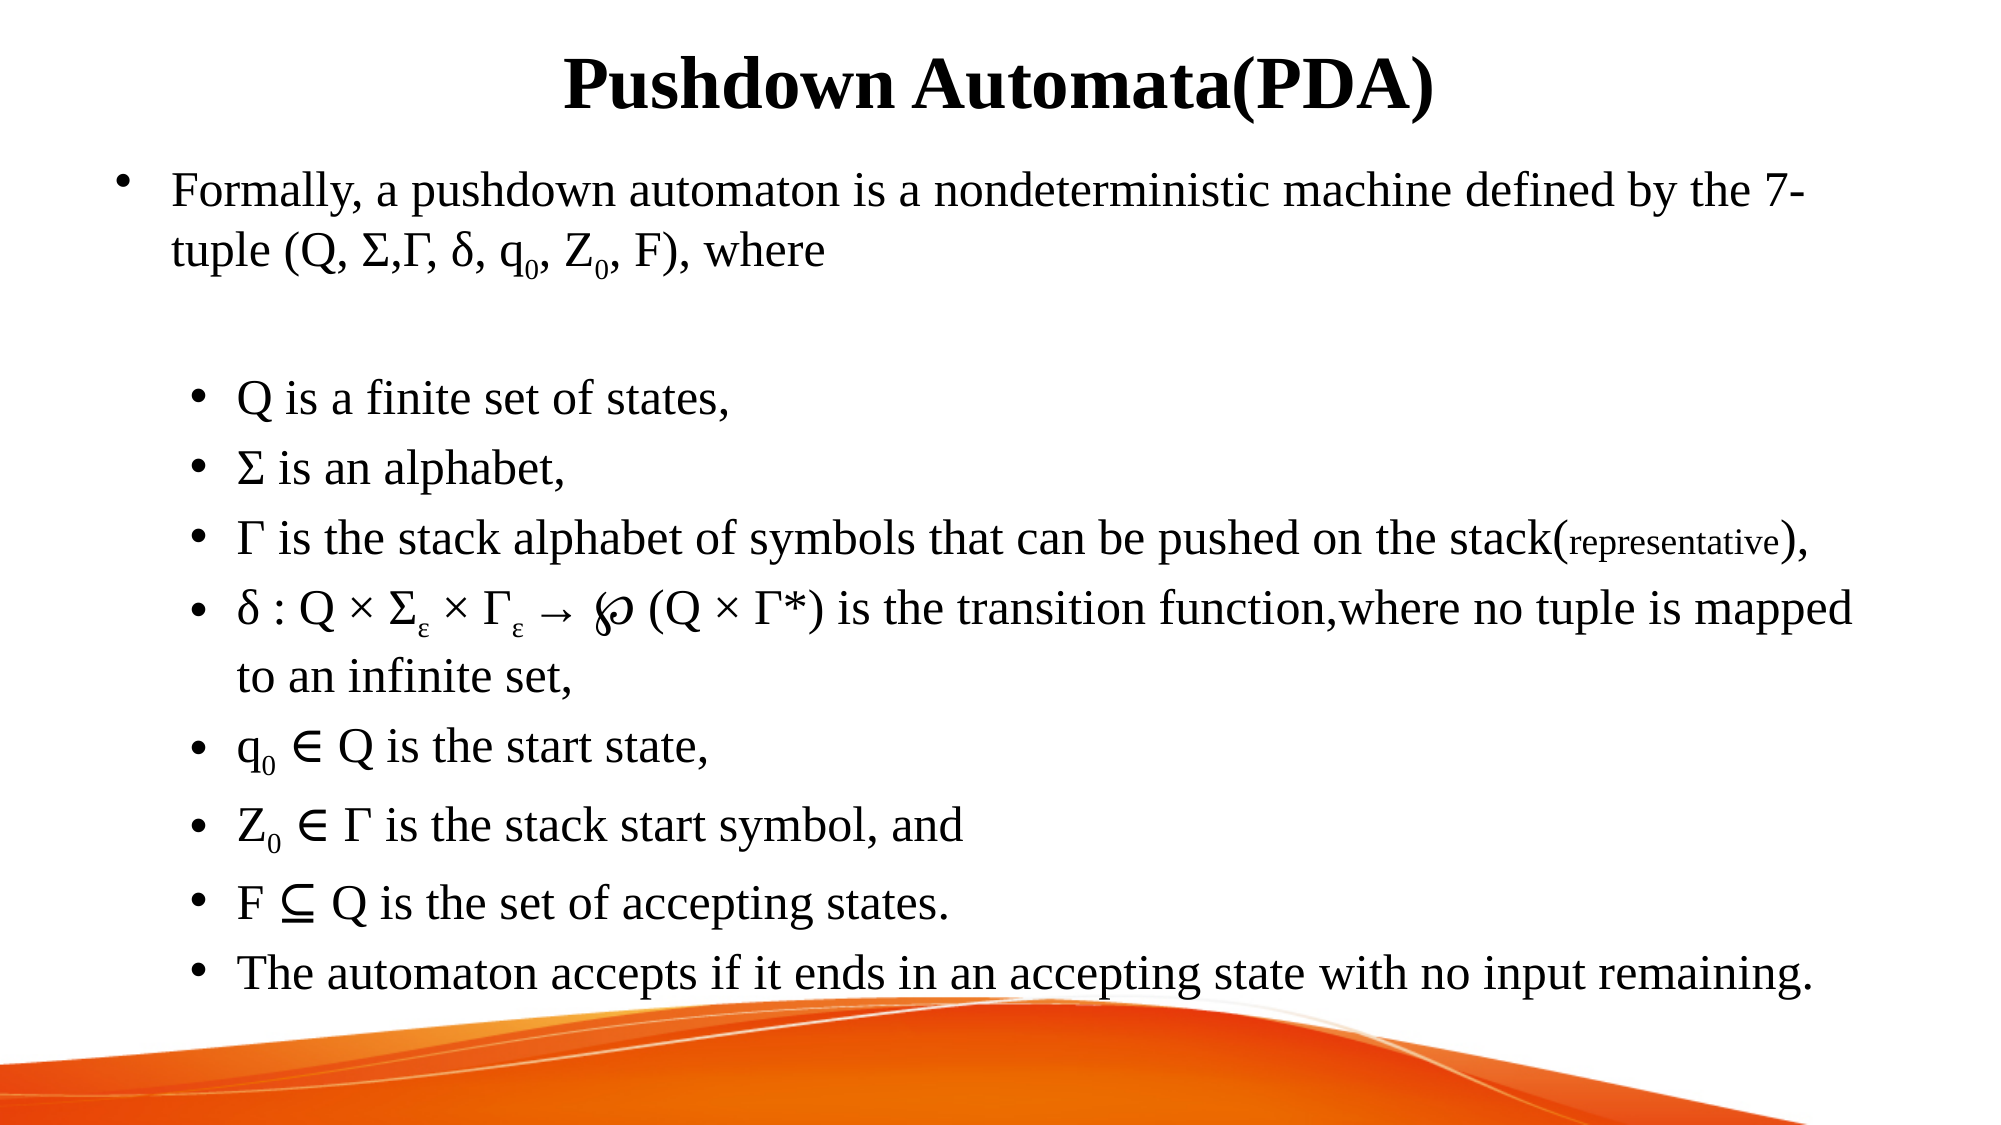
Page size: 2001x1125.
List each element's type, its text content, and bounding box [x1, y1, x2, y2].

picture [0, 0, 2000, 1125]
list Formally, a pushdown automaton is a nondeterministic machine defined by the 7-tuple (Q, Σ,Γ, δ, q0, Z0, F), where Q is a finite set of states, Σ is an alphabet, Γ is the stack alphabet of symbols that can be pushed on the stack(representative), δ : Q × Σε × Γε → ℘ (Q × Γ*) is the transition function,where no tuple is mapped to an infinite set, q0 ∈ Q is the start state, Z0 ∈ Γ is the stack start symbol, and F ⊆ Q is the set of accepting states. The automaton accepts if it ends in an accepting state with no input remaining. [99, 148, 1883, 947]
title Pushdown Automata(PDA) [99, 30, 1901, 127]
